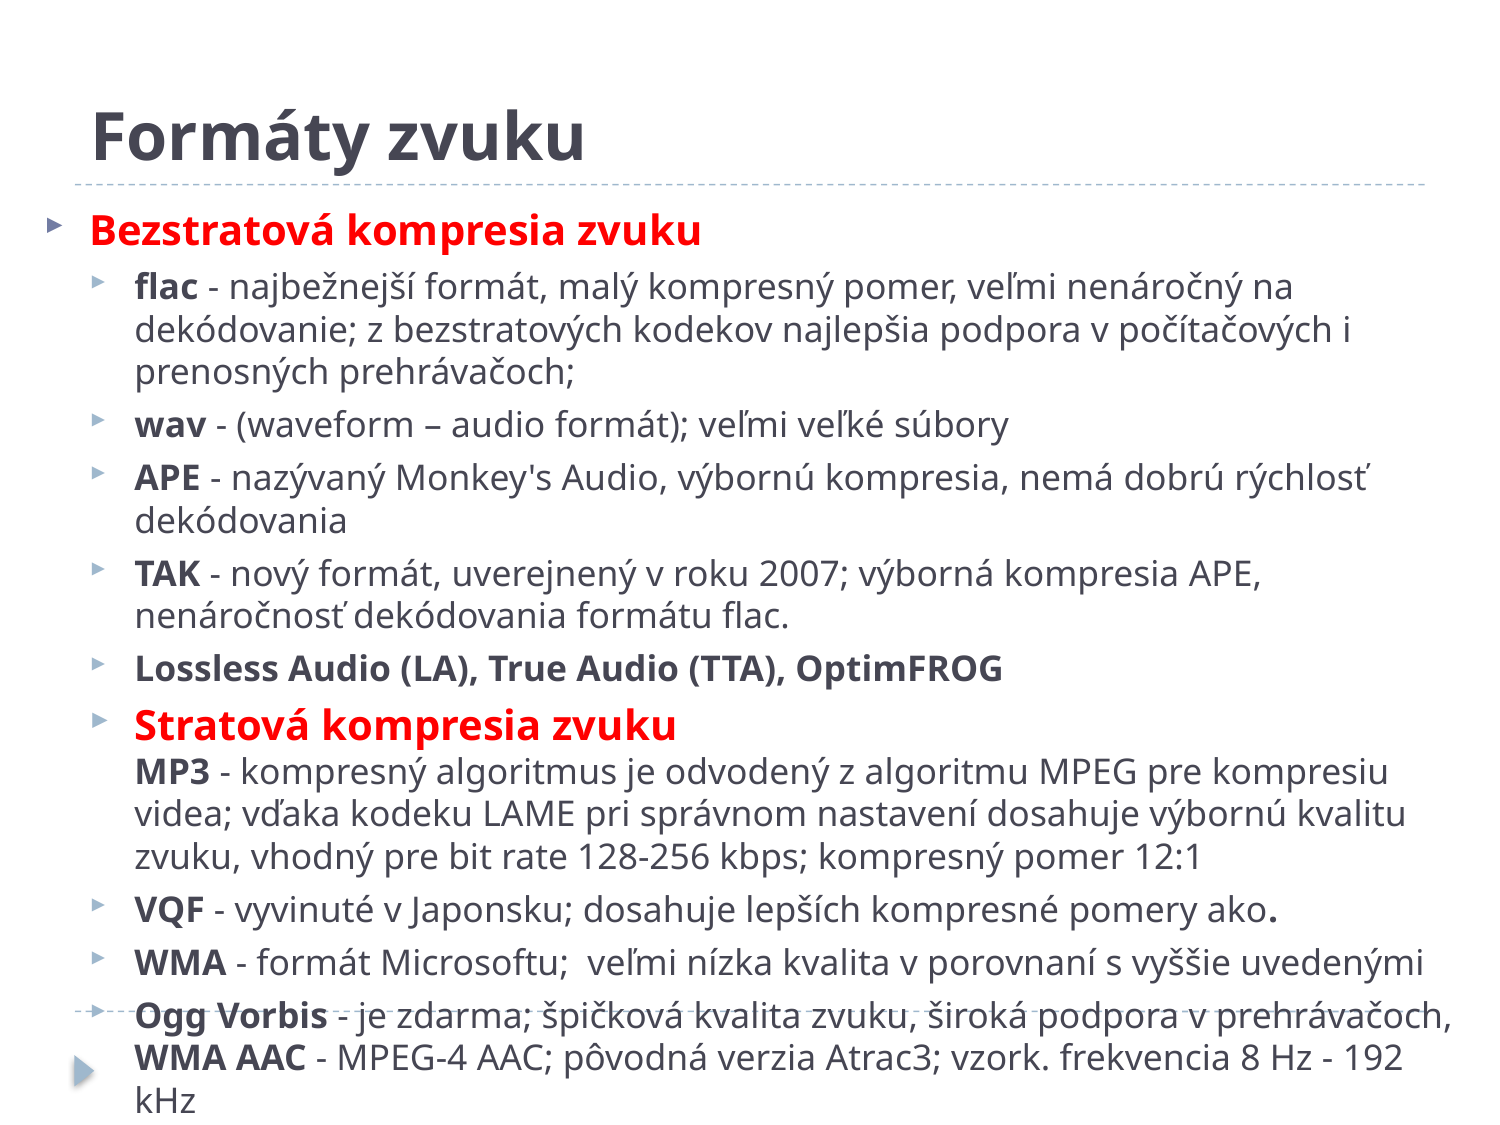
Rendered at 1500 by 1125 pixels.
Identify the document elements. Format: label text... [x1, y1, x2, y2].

title Formáty zvuku [75, 19, 1425, 182]
list Bezstratová kompresia zvuku flac - najbežnejší formát, malý kompresný pomer, veľmi nenáročný na dekódovanie; z bezstratových kodekov najlepšia podpora v počítačových i prenosných prehrávačoch; wav - (waveform – audio formát); veľmi veľké súbory APE - nazývaný Monkey's Audio, výbornú kompresia, nemá dobrú rýchlosť dekódovania TAK - nový formát, uverejnený v roku 2007; výborná kompresia APE, nenáročnosť dekódovania formátu flac. Lossless Audio (LA), True Audio (TTA), OptimFROG Stratová kompresia zvuku MP3 - kompresný algoritmus je odvodený z algoritmu MPEG pre kompresiu videa; vďaka kodeku LAME pri správnom nastavení dosahuje výbornú kvalitu zvuku, vhodný pre bit rate 128-256 kbps; kompresný pomer 12:1 VQF - vyvinuté v Japonsku; dosahuje lepších kompresné pomery ako. WMA - formát Microsoftu; veľmi nízka kvalita v porovnaní s vyššie uvedenými Ogg Vorbis - je zdarma; špičková kvalita zvuku, široká podpora v prehrávačoch, WMA AAC - MPEG-4 AAC; pôvodná verzia Atrac3; vzork. frekvencia 8 Hz - 192 kHz AC3 - alebo Dolby Digital; používanie výhradne na DVD, slabá kvalita pri nižšom bit rate, [29, 196, 1483, 916]
